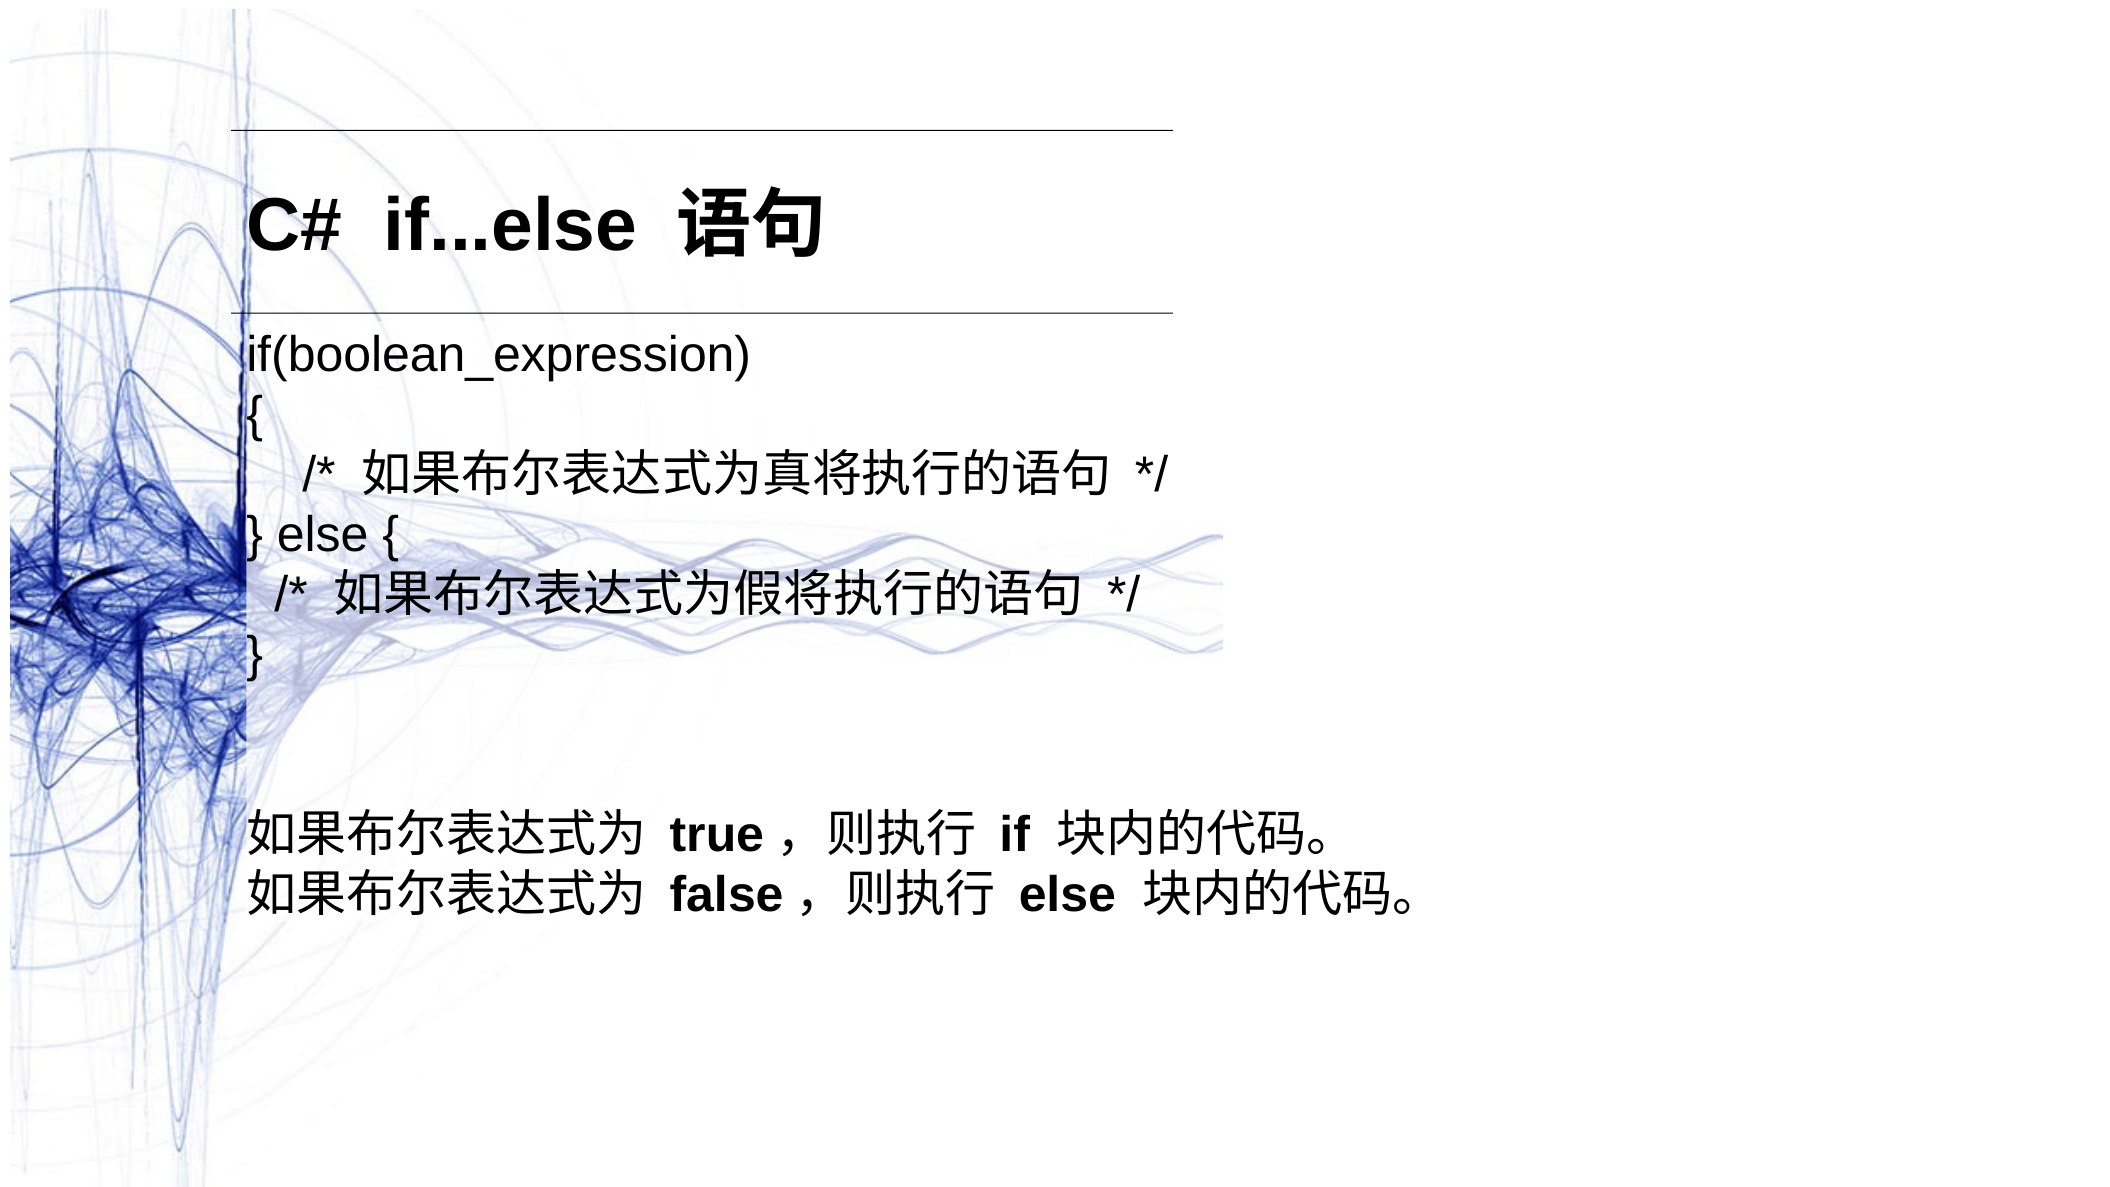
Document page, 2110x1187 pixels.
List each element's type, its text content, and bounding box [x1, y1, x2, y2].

text_box [10, 9, 1224, 1187]
text_box C# if...else 语句 [246, 175, 1059, 266]
text_box if(boolean_expression) { /* 如果布尔表达式为真将执行的语句 */ } else { /* 如果布尔表达式为假将执行的语句 */ } 如果布尔表达式为 true，则执行 if 块内的代码。 如果布尔表达式为 false，则执行 else 块内的代码。 [246, 321, 2040, 922]
